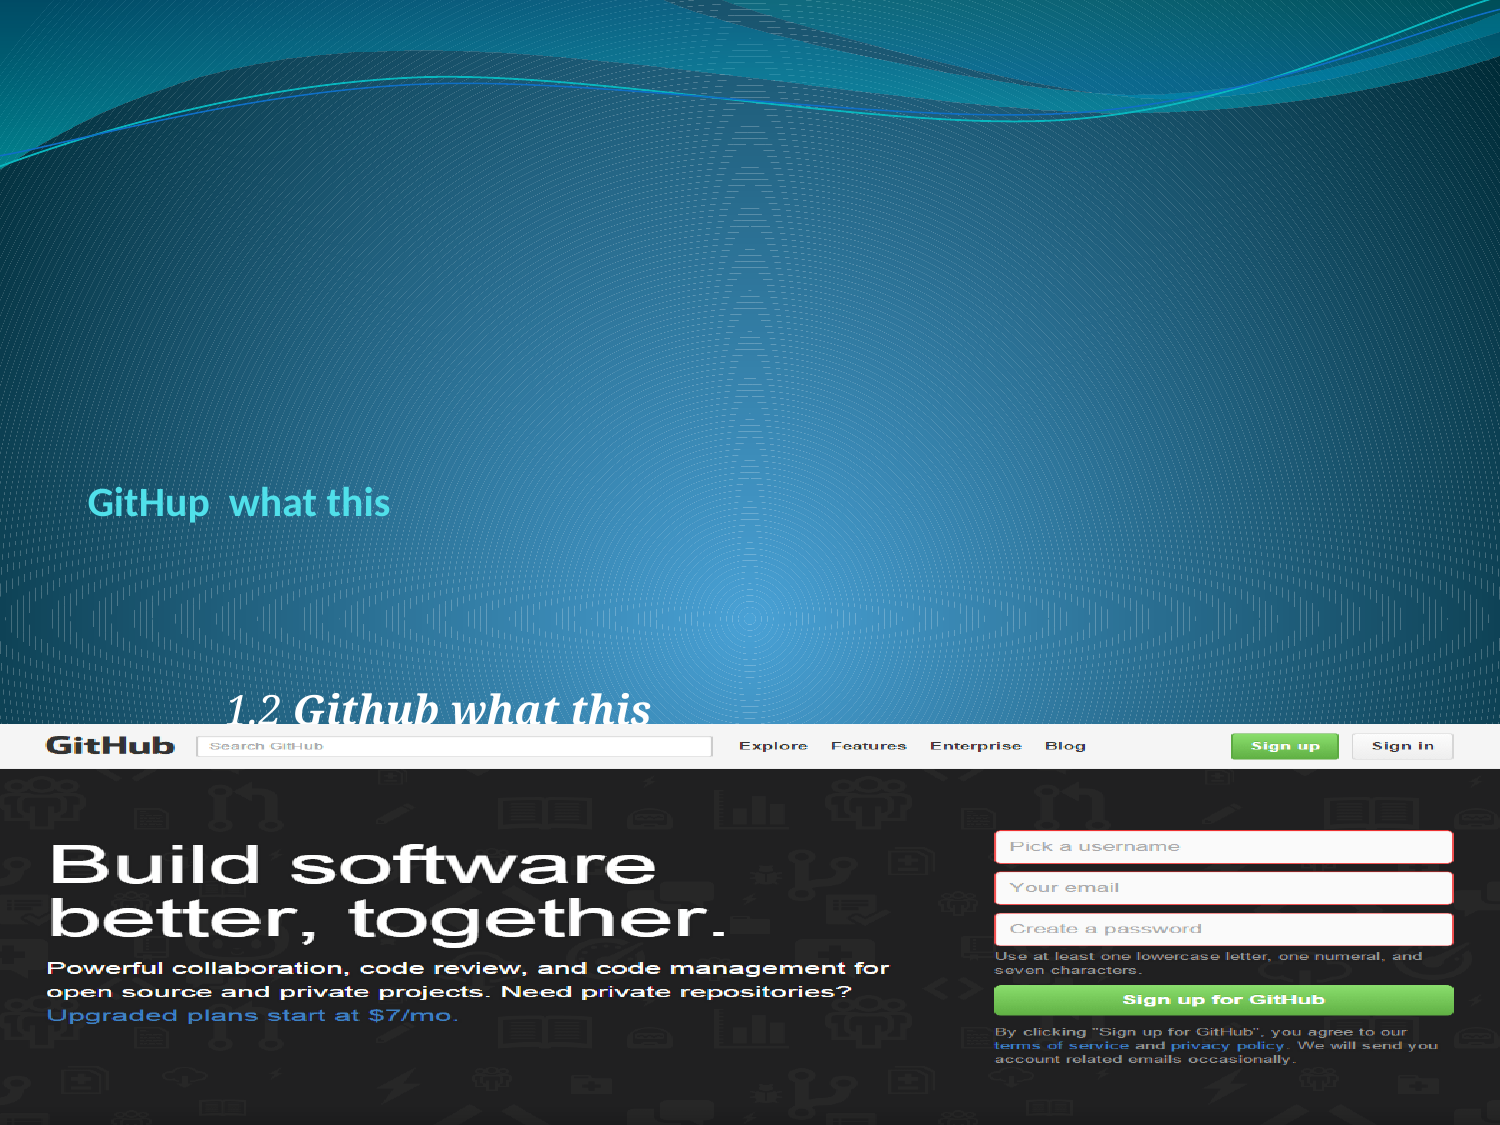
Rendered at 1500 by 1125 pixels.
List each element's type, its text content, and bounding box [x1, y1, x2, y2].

title GitHup what this [87, 224, 1376, 525]
picture [0, 724, 1500, 1125]
subtitle 1.2 Github what this [0, 512, 1289, 724]
